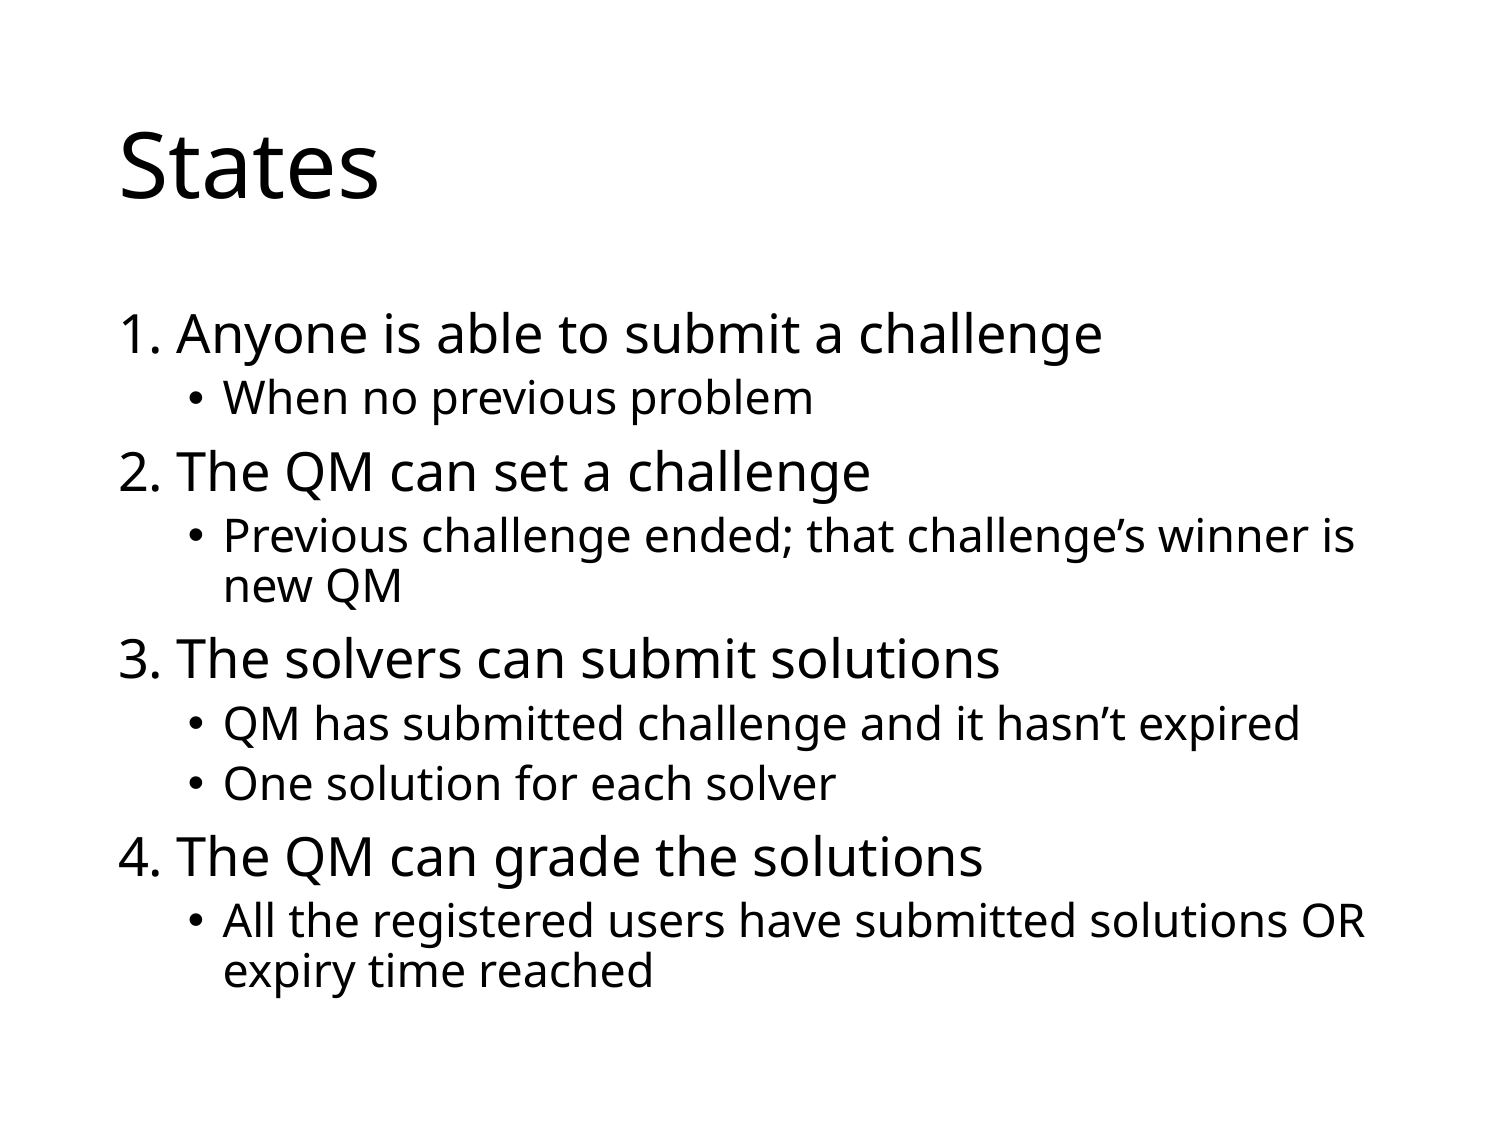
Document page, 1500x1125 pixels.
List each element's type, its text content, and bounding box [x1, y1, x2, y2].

list Anyone is able to submit a challenge When no previous problem The QM can set a challenge Previous challenge ended; that challenge’s winner is new QM The solvers can submit solutions QM has submitted challenge and it hasn’t expired One solution for each solver The QM can grade the solutions All the registered users have submitted solutions OR expiry time reached [103, 299, 1397, 1014]
title States [103, 59, 1397, 278]
